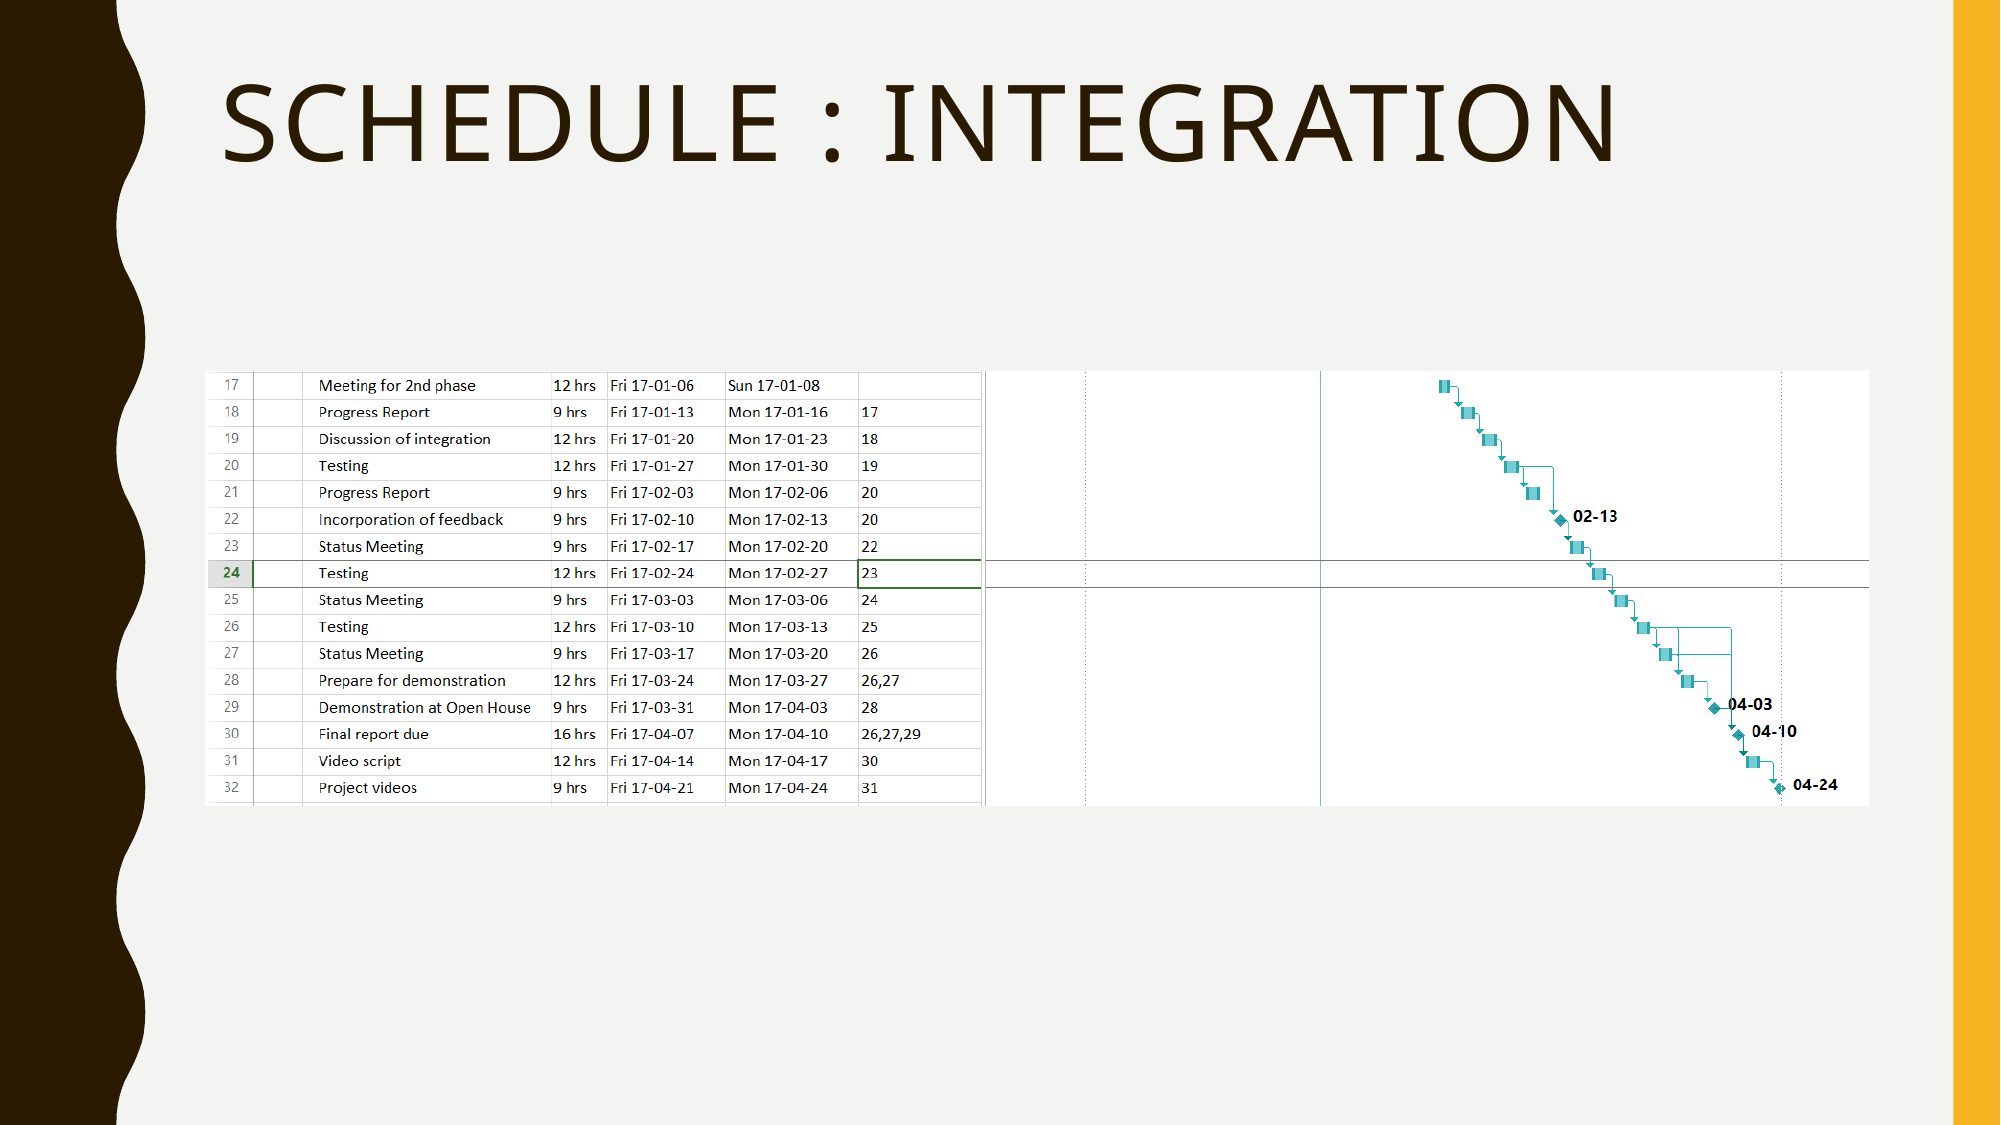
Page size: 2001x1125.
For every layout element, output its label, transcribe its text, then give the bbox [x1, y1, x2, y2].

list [205, 371, 1869, 807]
title Schedule : integration [205, 62, 1875, 308]
